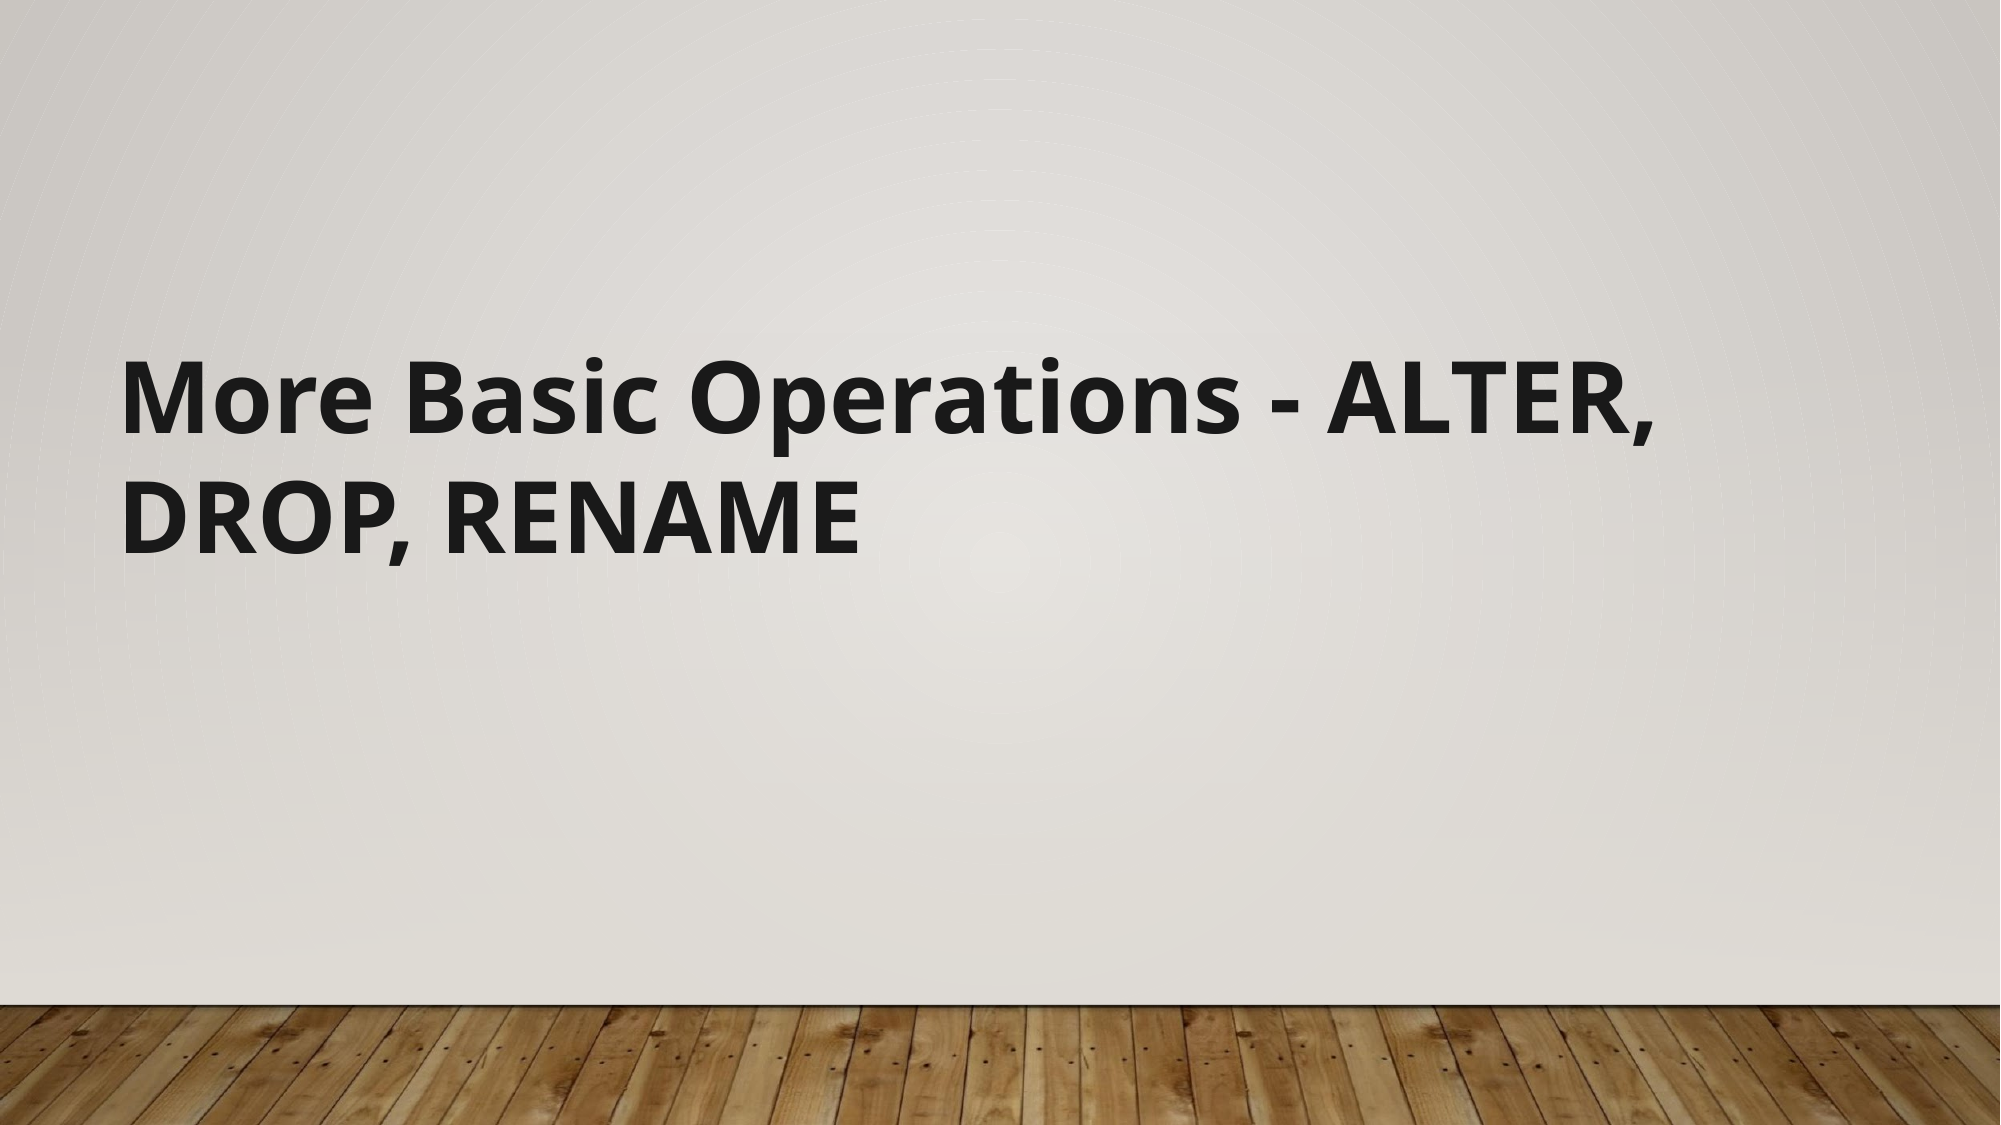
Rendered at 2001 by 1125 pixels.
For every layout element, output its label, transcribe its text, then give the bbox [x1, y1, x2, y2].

picture [0, 1005, 2000, 1125]
text_box More Basic Operations - ALTER, DROP, RENAME [109, 329, 1760, 679]
